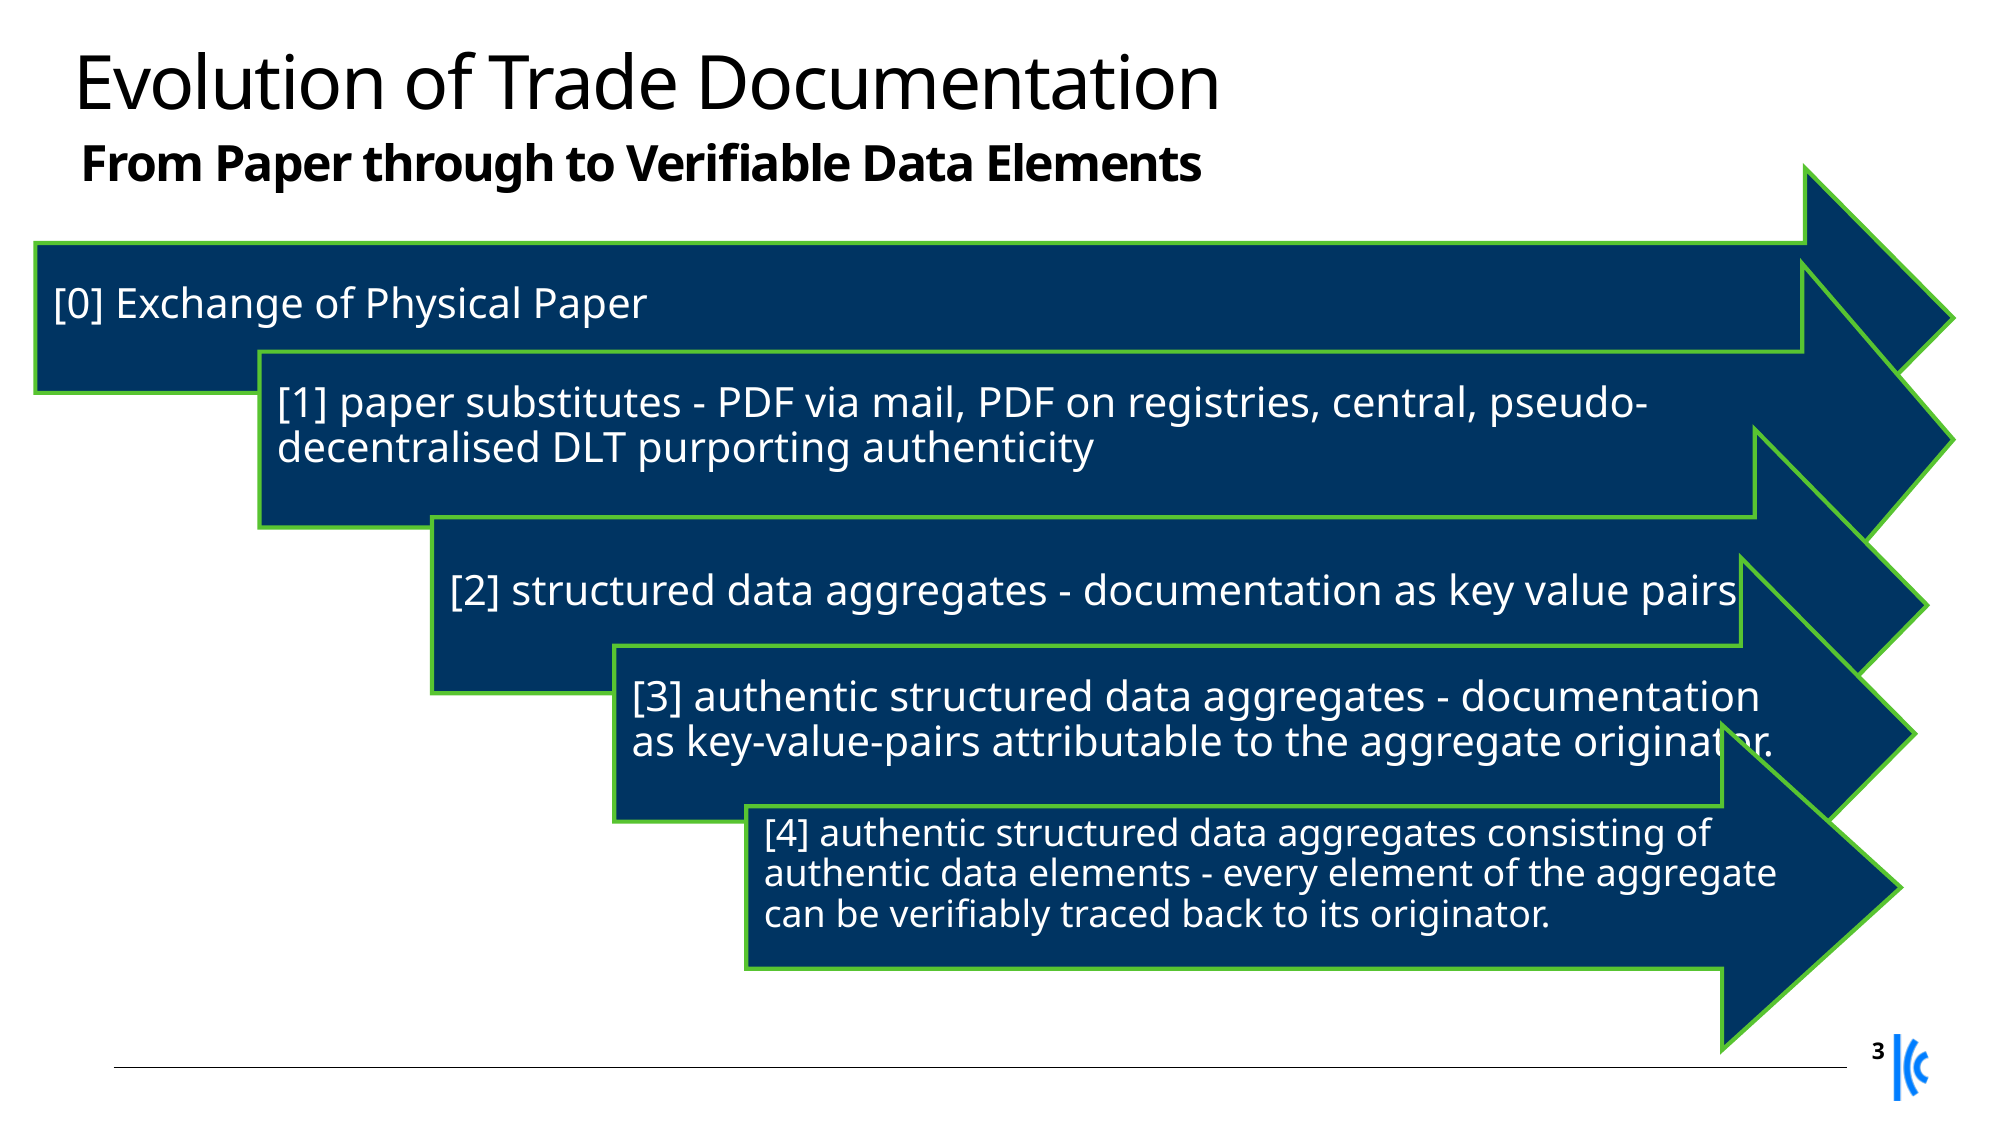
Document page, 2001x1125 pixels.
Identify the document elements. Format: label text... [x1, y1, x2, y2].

picture [1888, 1034, 1929, 1101]
text_box Evolution of Trade Documentation [64, 43, 1867, 161]
text_box From Paper through to Verifiable Data Elements [73, 123, 1876, 201]
text_box [3] authentic structured data aggregates - documentation as key-value-pairs attributable to the aggregate originator. [613, 555, 1917, 823]
text_box [2] structured data aggregates - documentation as key value pairs [430, 426, 1929, 695]
text_box [0] Exchange of Physical Paper [34, 165, 1955, 394]
text_box [4] authentic structured data aggregates consisting of authentic data elements - every element of the aggregate can be verifiably traced back to its originator. [745, 722, 1903, 1053]
text_box [1] paper substitutes - PDF via mail, PDF on registries, central, pseudo-decentralised DLT purporting authenticity [258, 260, 1955, 542]
slide_number 3 [1807, 1027, 1885, 1077]
